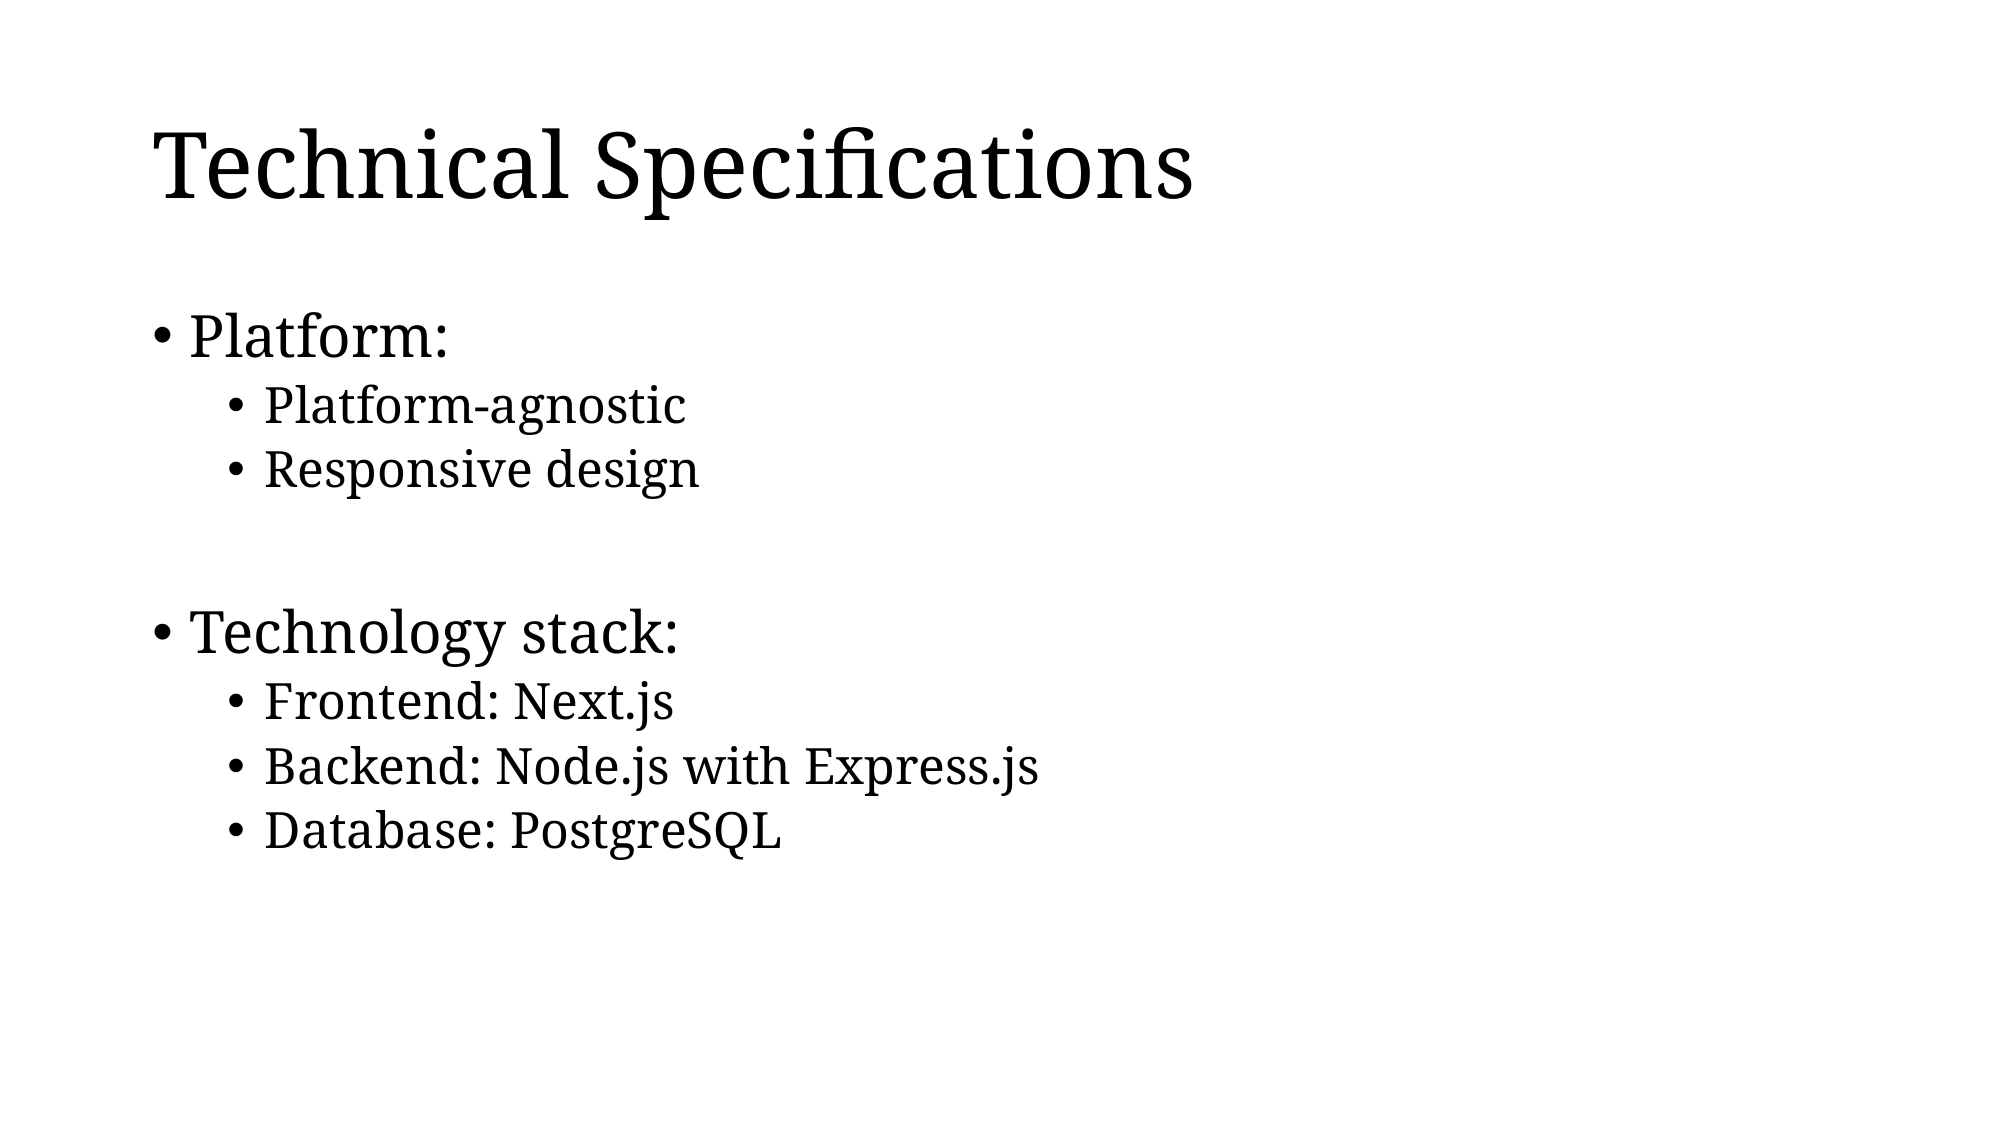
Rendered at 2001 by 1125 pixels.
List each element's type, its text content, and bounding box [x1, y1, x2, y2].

title Technical Specifications [137, 59, 1863, 278]
list Platform: Platform-agnostic Responsive design Technology stack: Frontend: Next.js Backend: Node.js with Express.js Database: PostgreSQL [137, 299, 1863, 1014]
